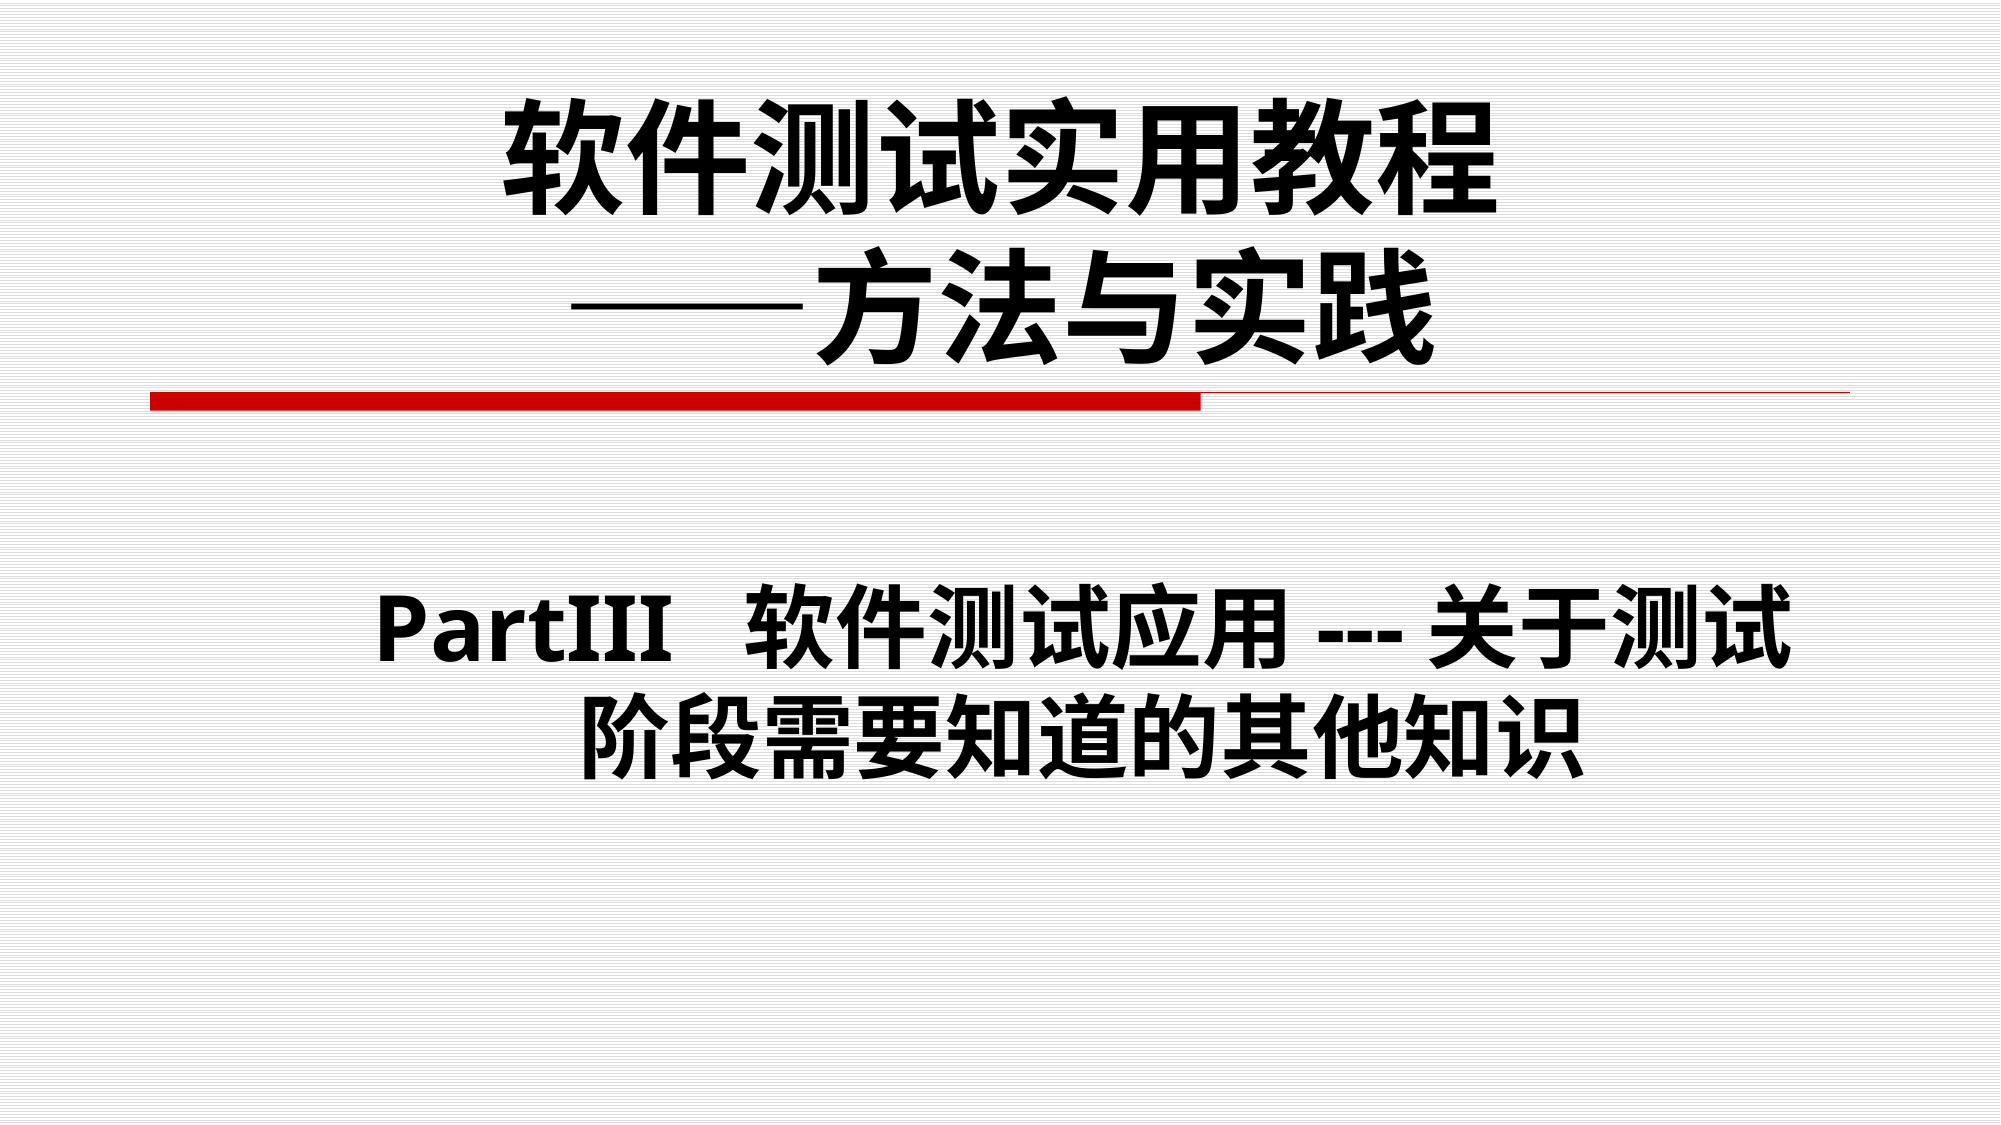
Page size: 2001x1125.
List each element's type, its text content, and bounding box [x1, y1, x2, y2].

subtitle PartIII 软件测试应用---关于测试阶段需要知道的其他知识 [316, 562, 1850, 825]
title 软件测试实用教程 ——方法与实践 [150, 162, 1850, 388]
